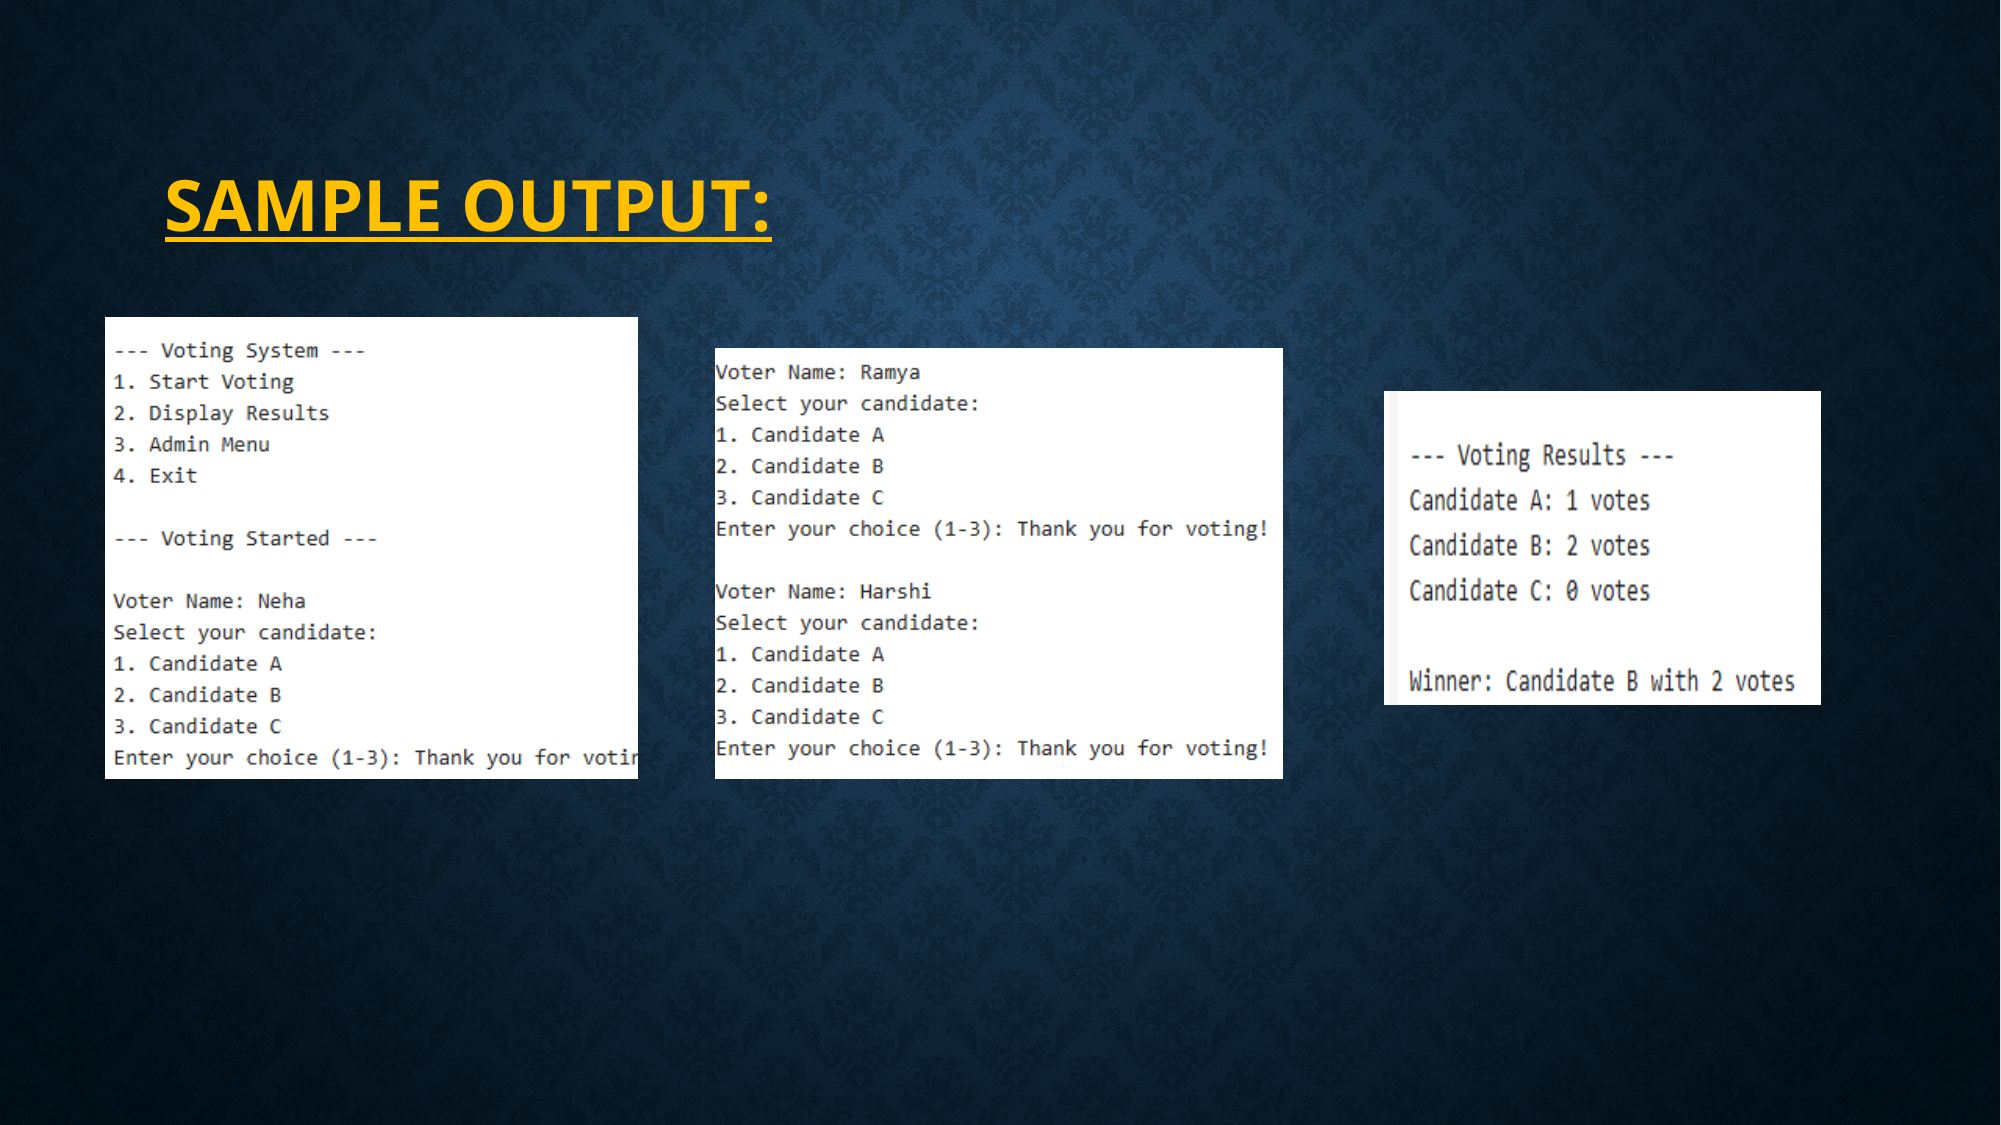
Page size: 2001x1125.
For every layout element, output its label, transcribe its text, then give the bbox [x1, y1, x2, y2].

picture [1383, 391, 1821, 705]
title Sample output: [149, 99, 1849, 318]
picture [714, 348, 1284, 779]
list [104, 317, 639, 779]
